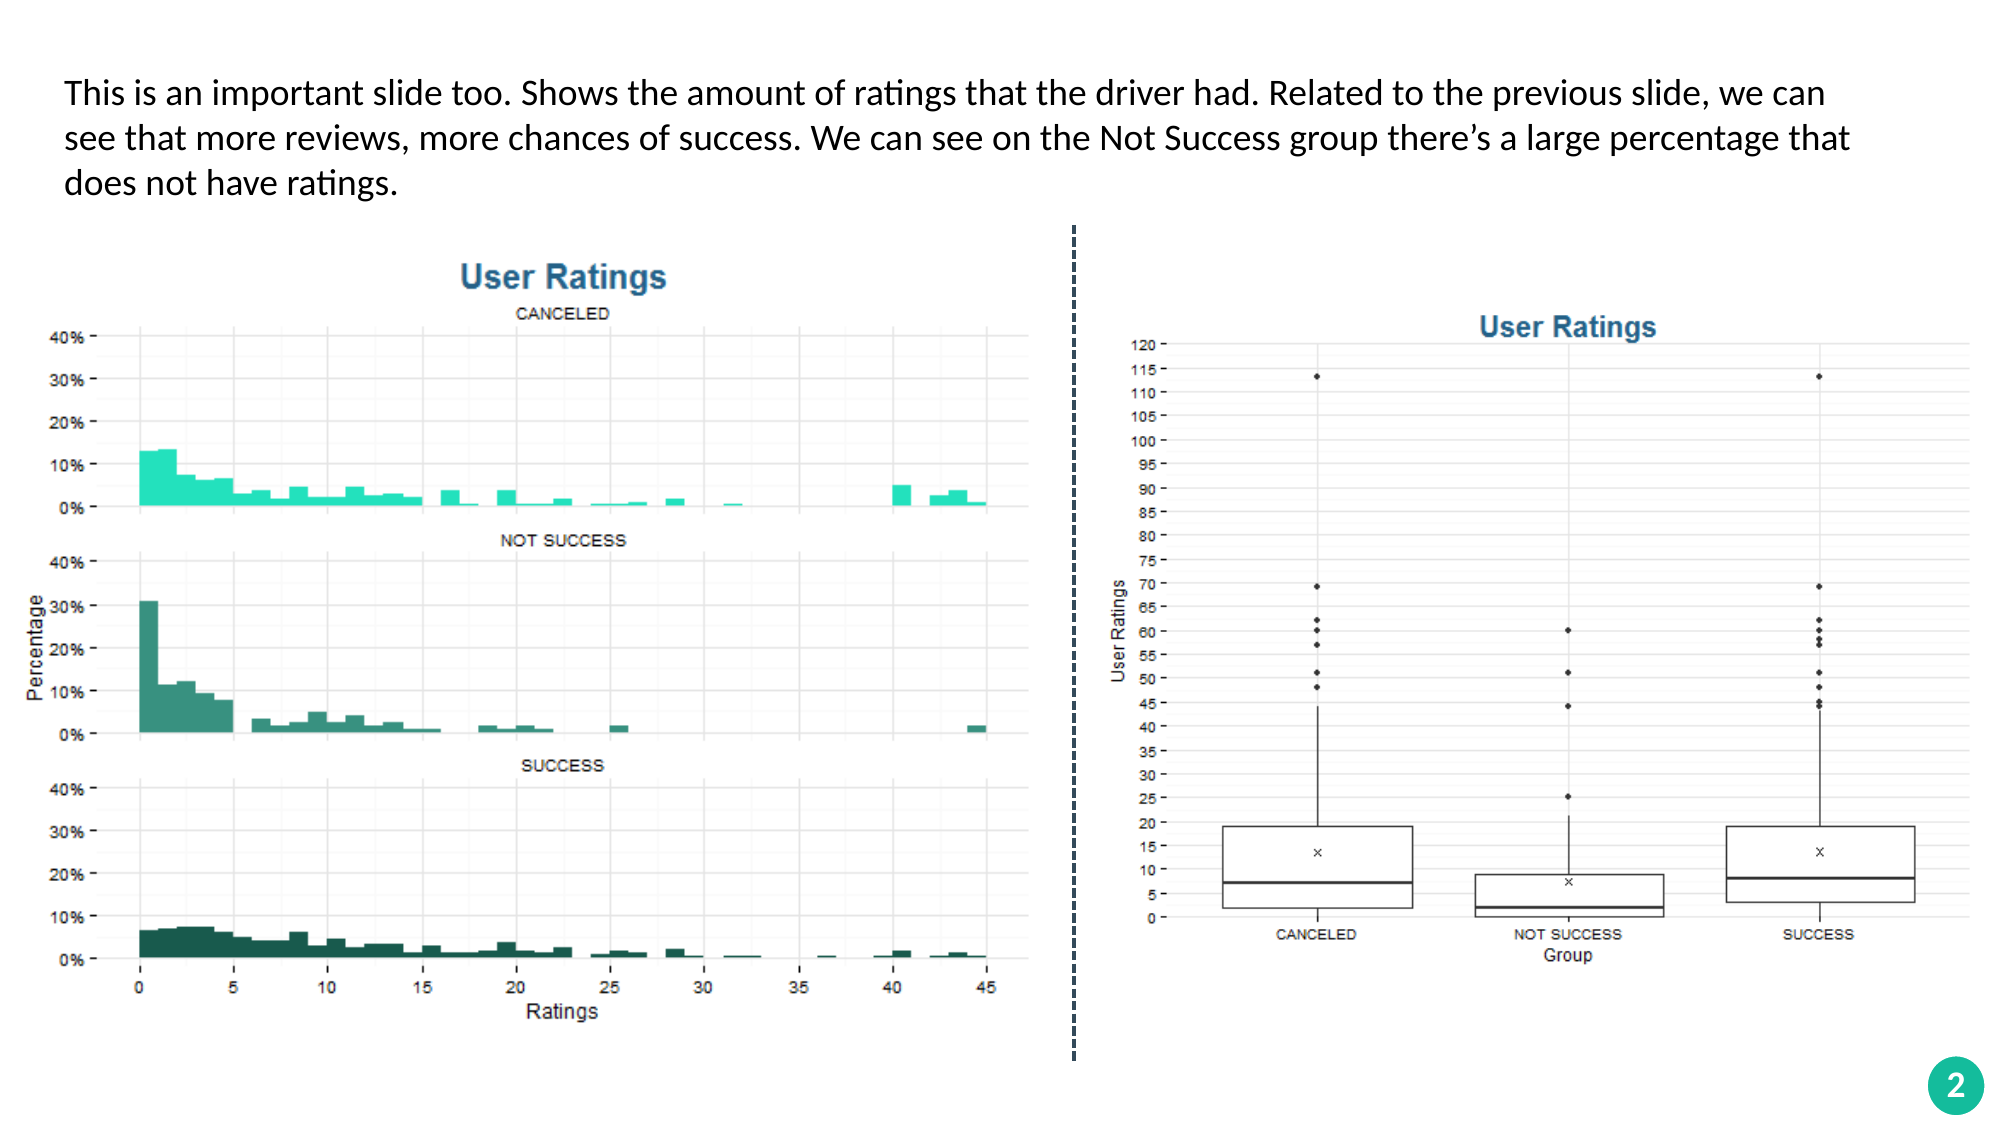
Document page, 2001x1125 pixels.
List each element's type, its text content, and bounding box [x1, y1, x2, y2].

picture [1088, 279, 1999, 982]
picture [0, 221, 1063, 1043]
text_box [1940, 1113, 1973, 1118]
slide_number 2 [1530, 1052, 1981, 1113]
text_box This is an important slide too. Shows the amount of ratings that the driver had. Related to the previous slide, we can see that more reviews, more chances of success. We can see on the Not Success group there’s a large percentage that does not have ratings. [49, 60, 1886, 211]
text_box [1981, 1066, 1988, 1105]
